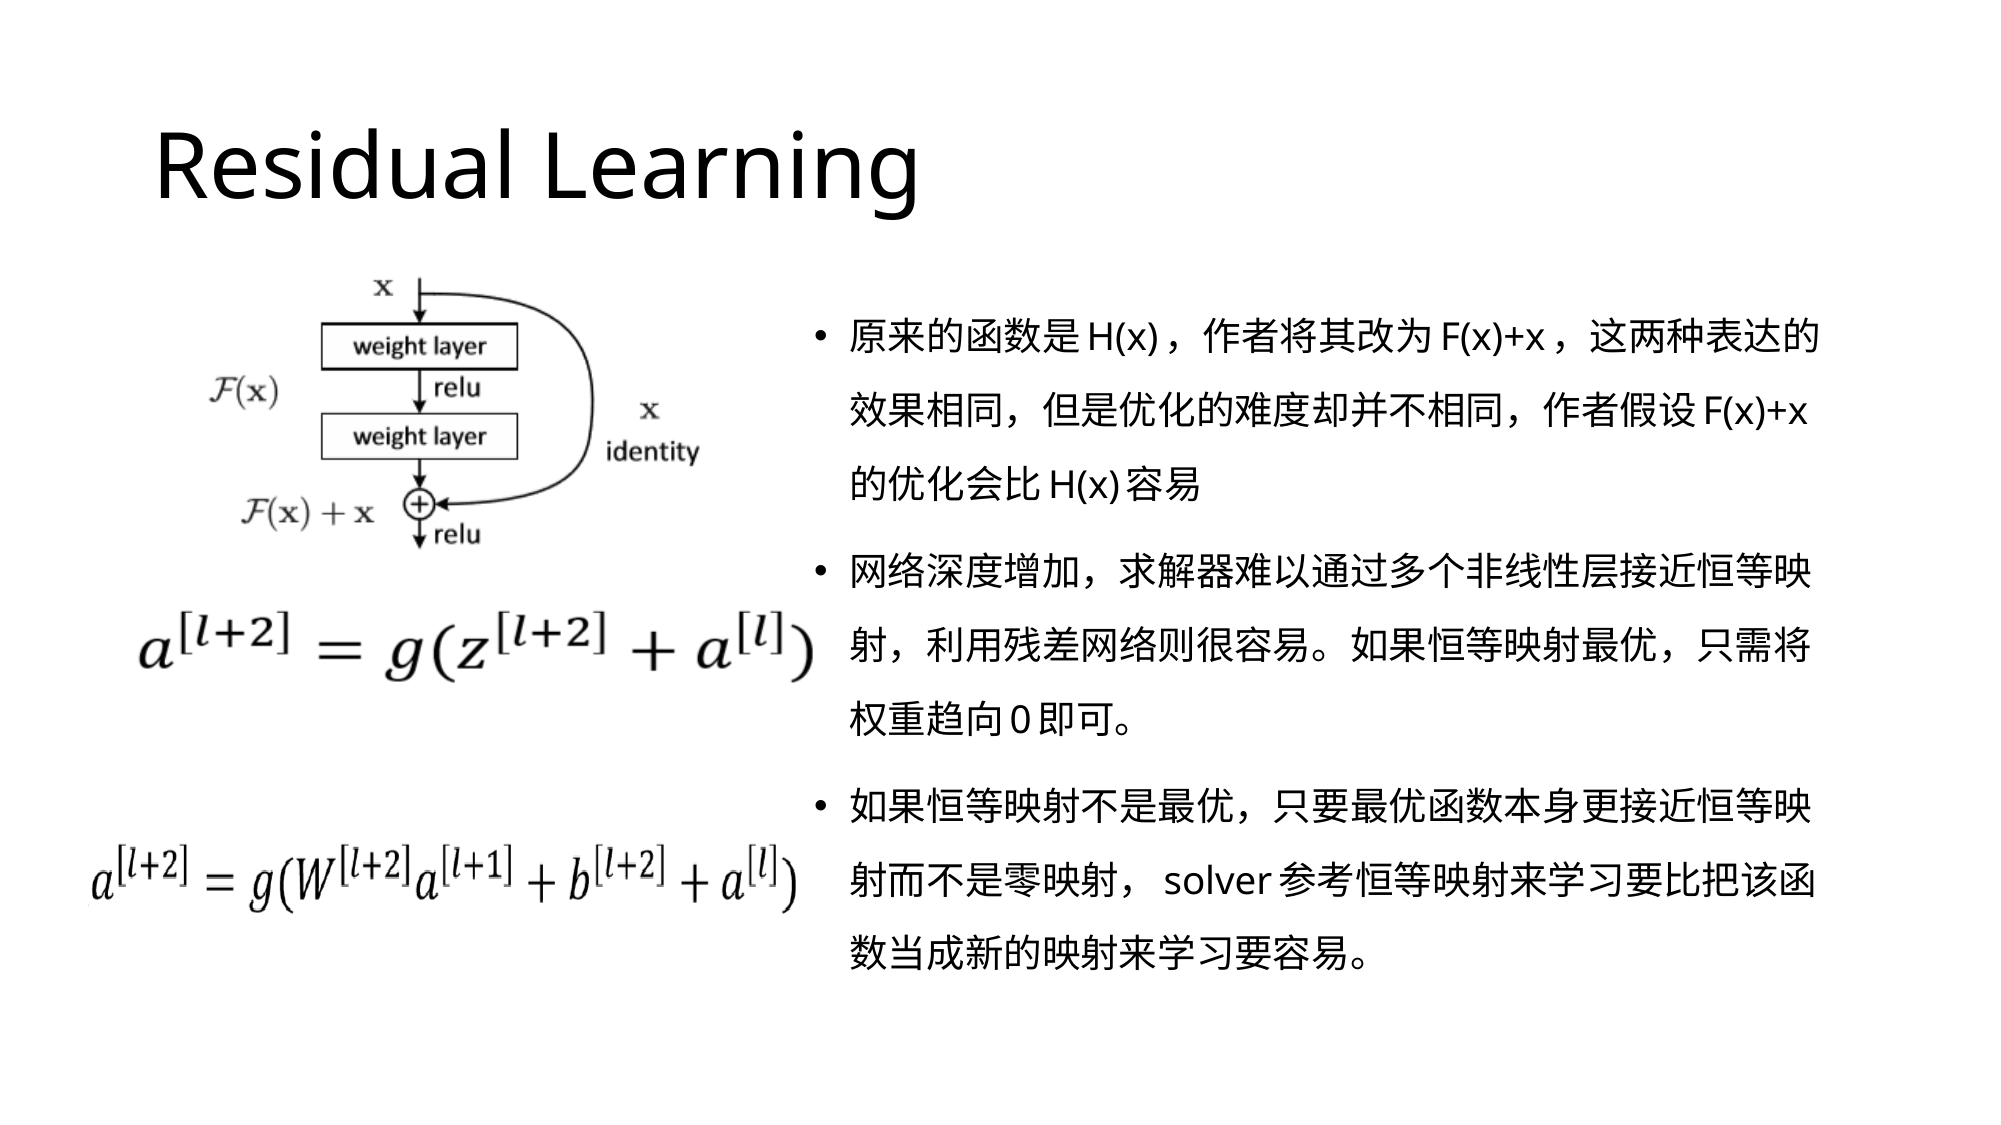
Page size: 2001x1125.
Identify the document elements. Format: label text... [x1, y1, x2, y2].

picture [190, 257, 717, 557]
title Residual Learning [137, 59, 1863, 278]
picture [135, 587, 822, 709]
picture [88, 826, 800, 947]
list 原来的函数是H(x)，作者将其改为F(x)+x，这两种表达的效果相同，但是优化的难度却并不相同，作者假设F(x)+x的优化会比H(x)容易 网络深度增加，求解器难以通过多个非线性层接近恒等映射，利用残差网络则很容易。如果恒等映射最优，只需将权重趋向0即可。 如果恒等映射不是最优，只要最优函数本身更接近恒等映射而不是零映射，solver参考恒等映射来学习要比把该函数当成新的映射来学习要容易。 [799, 277, 1863, 992]
